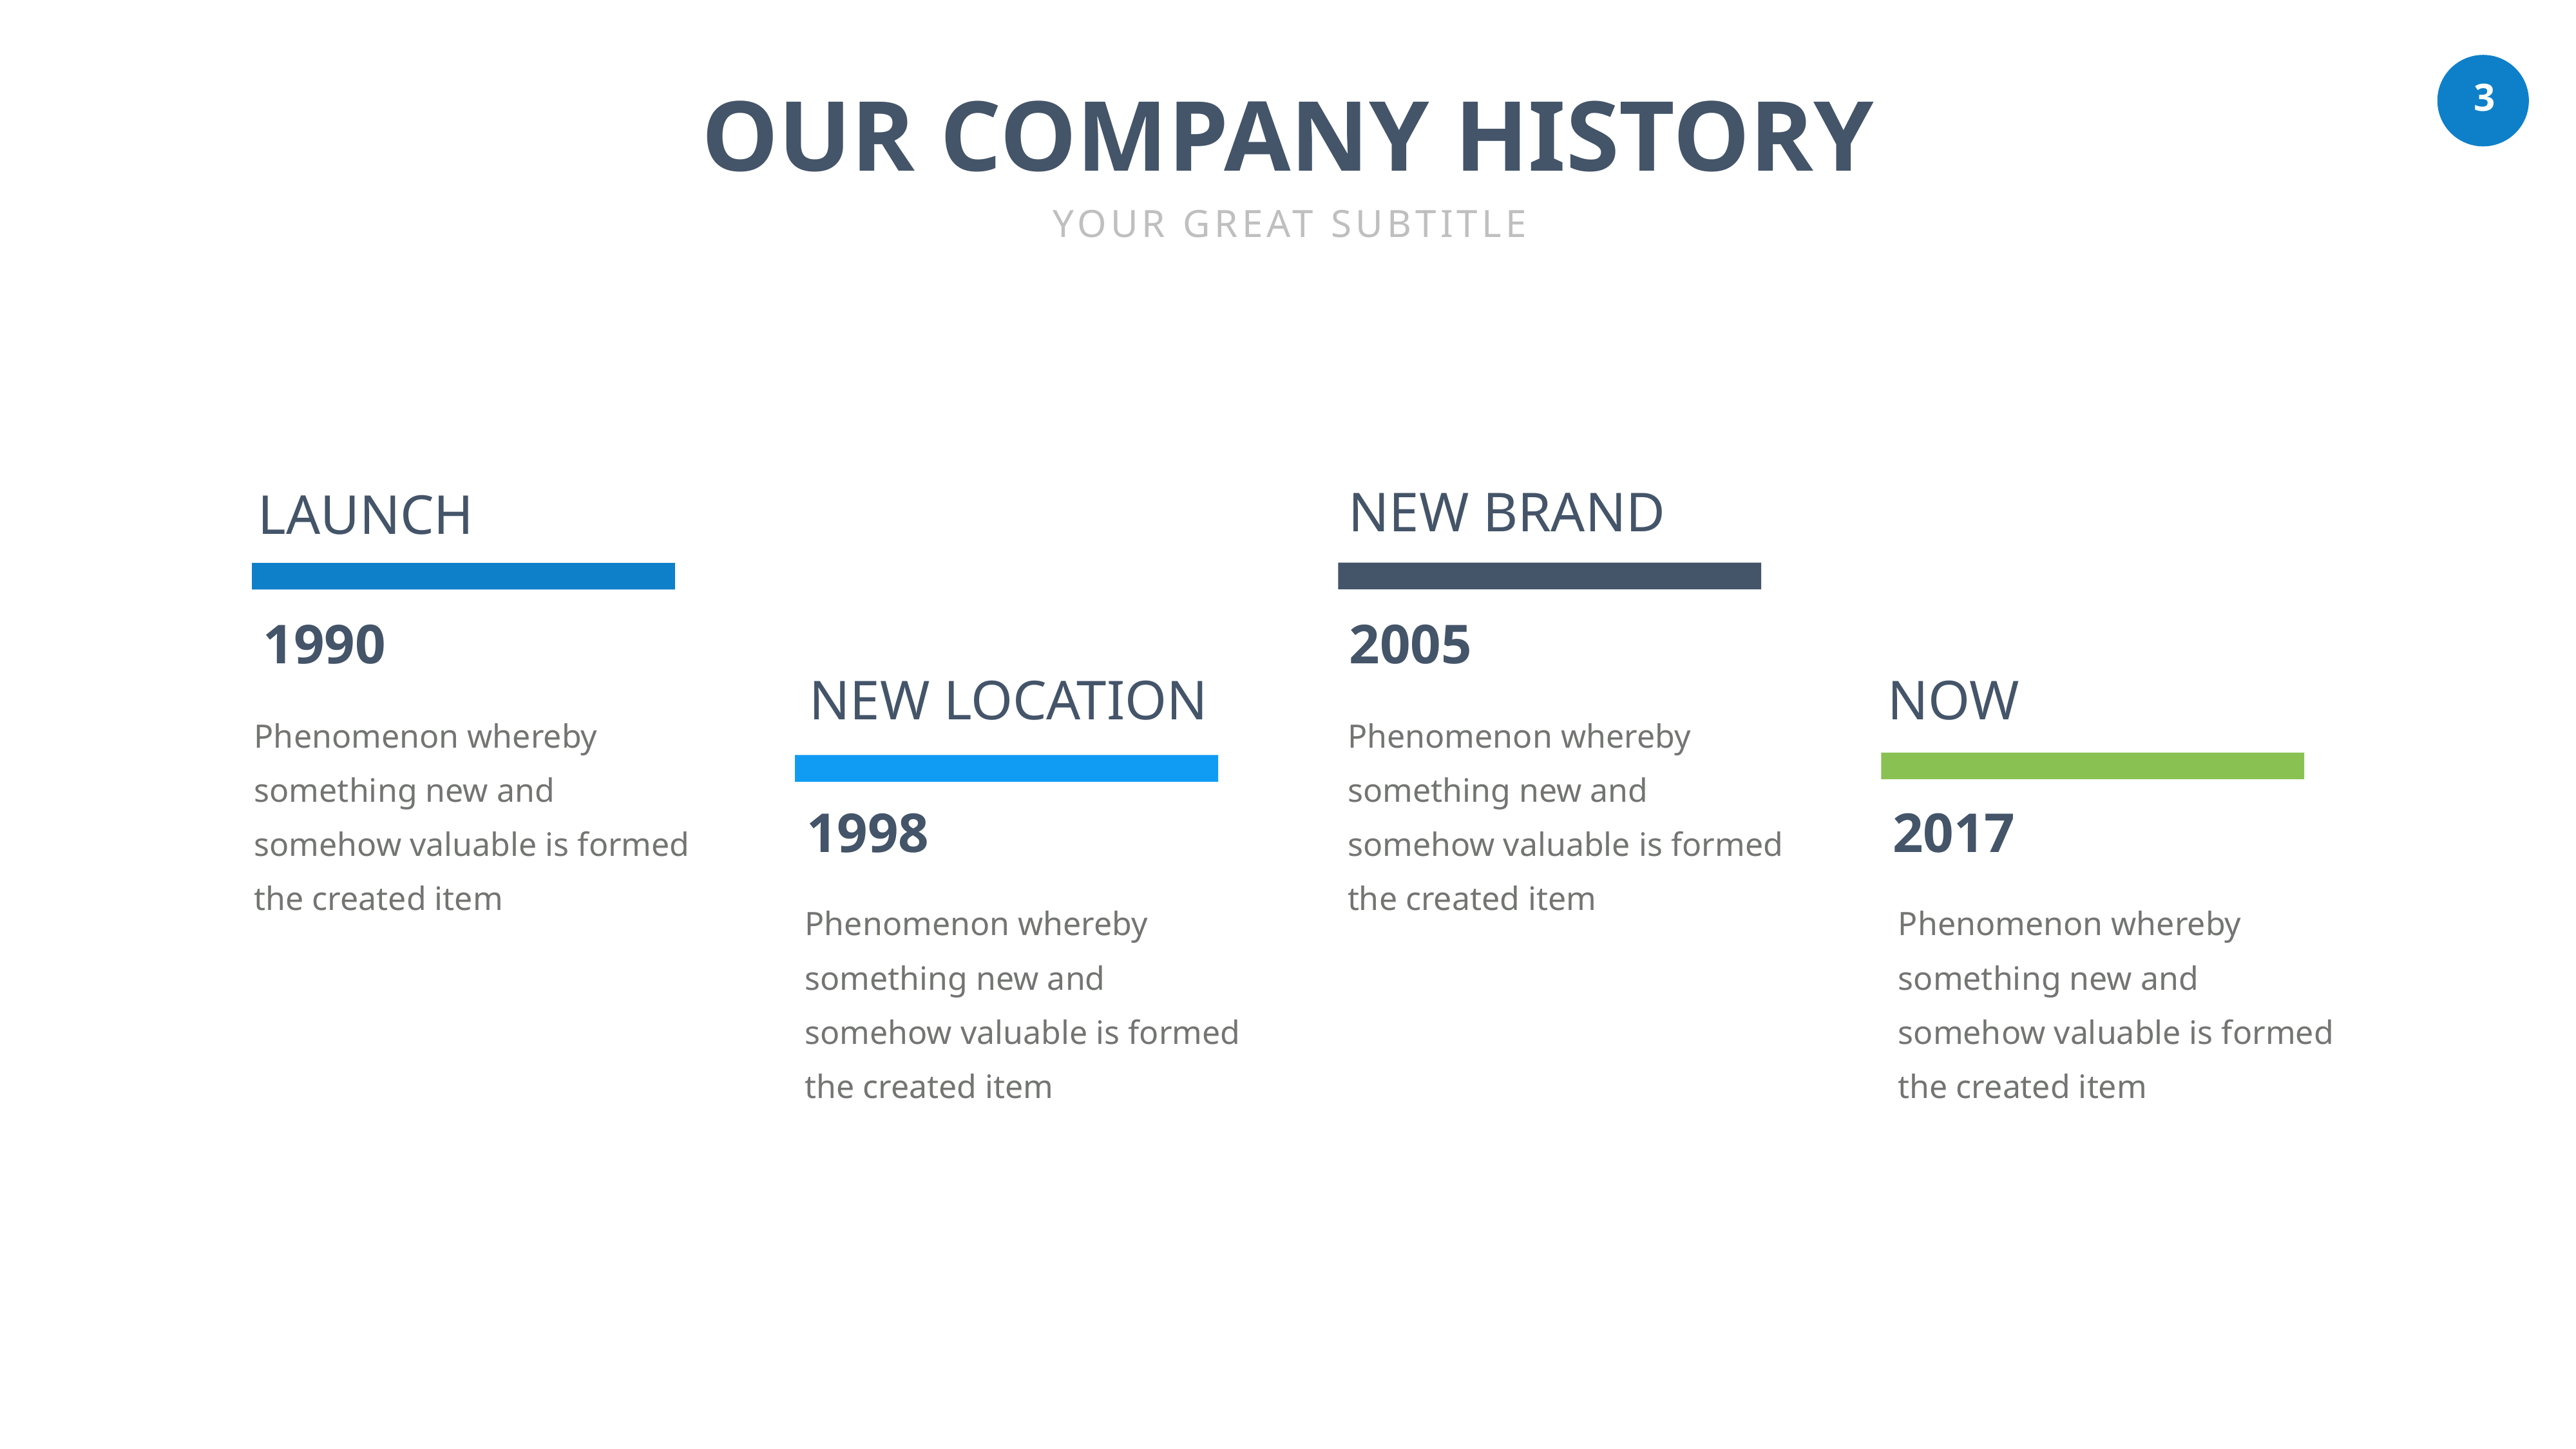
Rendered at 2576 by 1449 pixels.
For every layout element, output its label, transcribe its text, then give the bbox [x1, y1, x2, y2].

text_box [251, 562, 676, 591]
text_box LAUNCH [248, 475, 484, 550]
text_box [794, 754, 1219, 782]
text_box 1990 [254, 605, 396, 679]
text_box Phenomenon whereby something new and somehow valuable is formed the created item [1889, 883, 2347, 1110]
text_box 2017 [1883, 793, 2025, 868]
text_box 2005 [1340, 605, 1482, 679]
text_box NOW [1878, 661, 2030, 735]
text_box Phenomenon whereby something new and somehow valuable is formed the created item [245, 695, 703, 922]
text_box 1998 [797, 793, 939, 868]
text_box OUR COMPANY HISTORY [691, 70, 1884, 196]
text_box NEW LOCATION [799, 661, 1217, 735]
text_box Phenomenon whereby something new and somehow valuable is formed the created item [1338, 695, 1796, 922]
text_box [1337, 562, 1762, 590]
text_box Phenomenon whereby something new and somehow valuable is formed the created item [795, 883, 1253, 1110]
text_box [1880, 752, 2305, 780]
text_box NEW BRAND [1339, 473, 1675, 547]
text_box YOUR GREAT SUBTITLE [1029, 179, 1550, 256]
